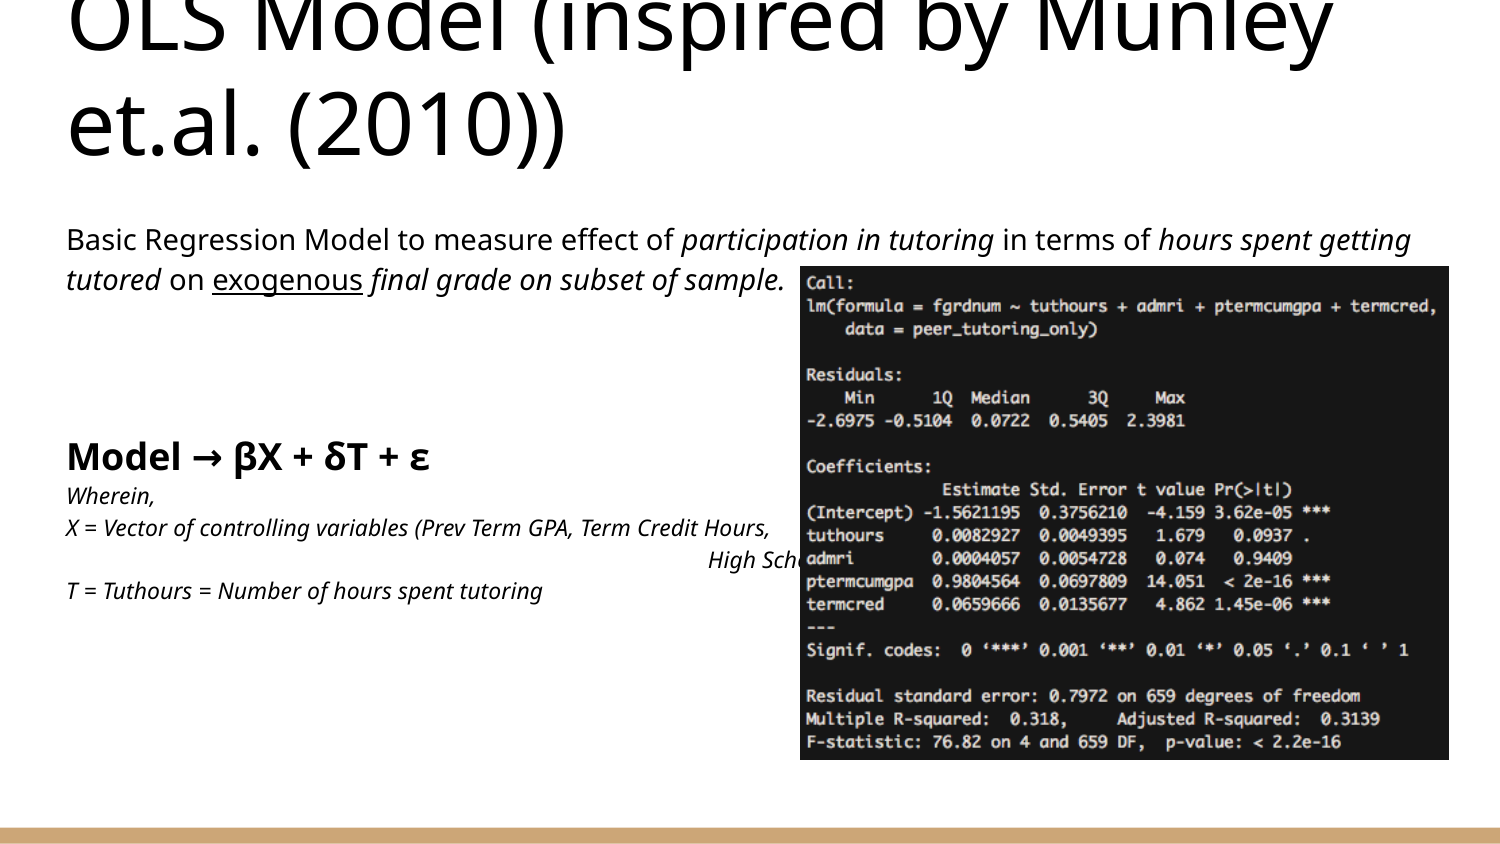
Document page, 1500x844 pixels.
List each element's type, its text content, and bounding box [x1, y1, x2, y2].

title OLS Model (inspired by Munley et.al. (2010)) [51, 51, 1449, 189]
list Basic Regression Model to measure effect of participation in tutoring in terms of hours spent getting tutored on exogenous final grade on subset of sample. Model → βX + δT + ε Wherein, X = Vector of controlling variables (Prev Term GPA, Term Credit Hours, High School Rank Index) T = Tuthours = Number of hours spent tutoring [51, 200, 1449, 519]
picture [800, 266, 1450, 761]
